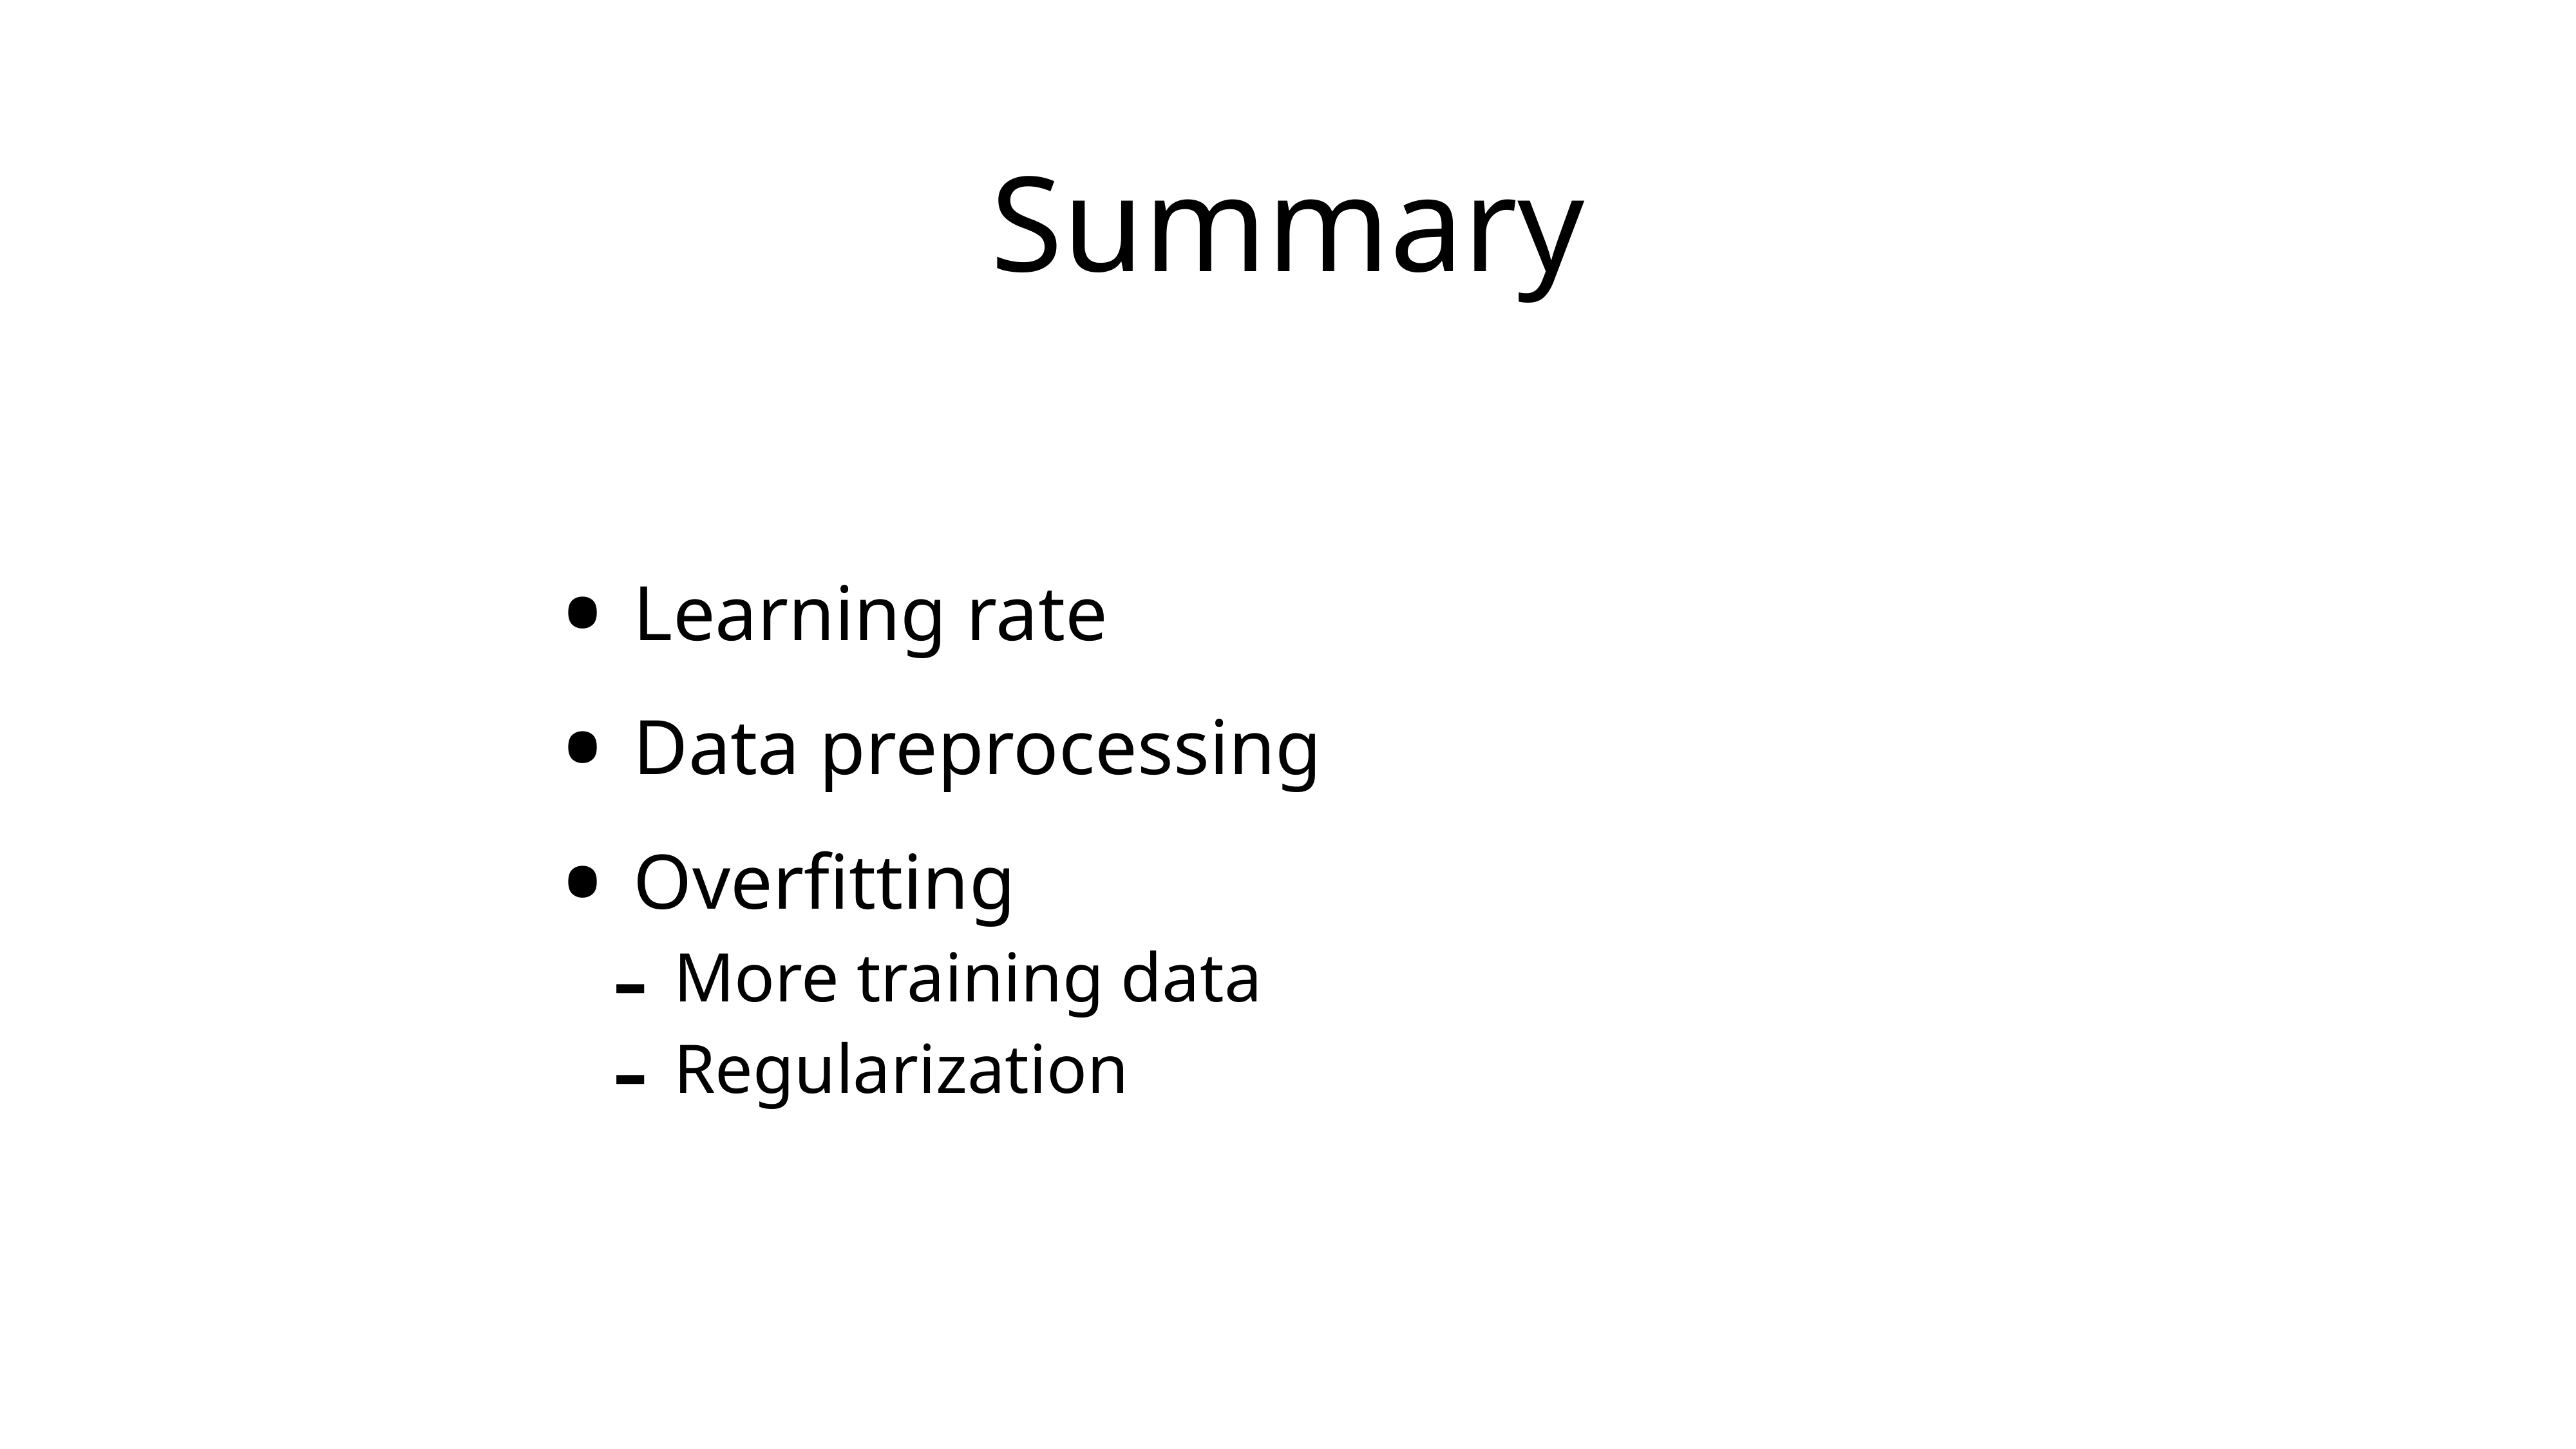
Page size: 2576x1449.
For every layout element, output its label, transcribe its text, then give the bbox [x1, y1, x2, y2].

title Summary [510, 37, 2065, 401]
list Learning rate Data preprocessing Overfitting More training data Regularization [510, 411, 2065, 1260]
